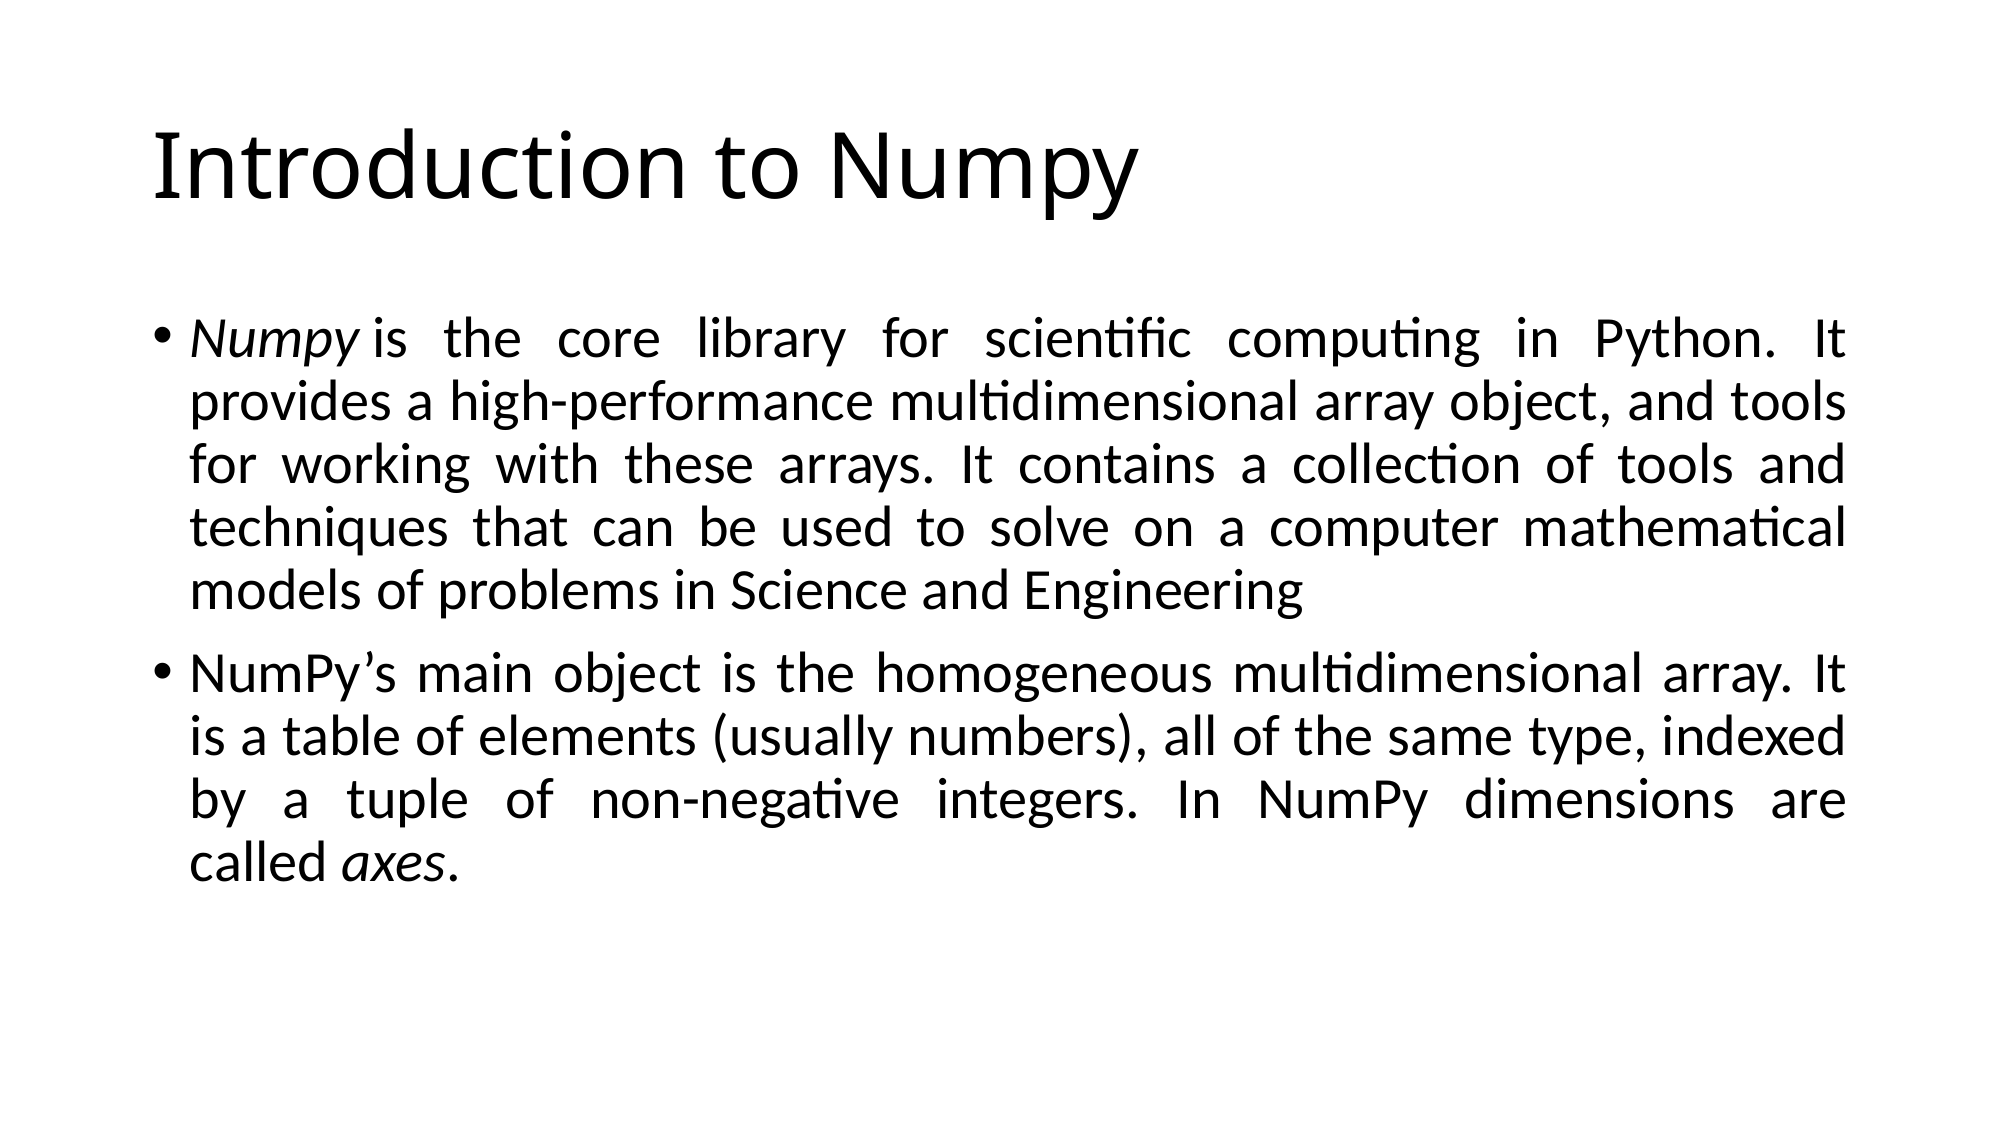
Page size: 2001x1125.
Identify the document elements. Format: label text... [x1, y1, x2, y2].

list Numpy is the core library for scientific computing in Python. It provides a high-performance multidimensional array object, and tools for working with these arrays. It contains a collection of tools and techniques that can be used to solve on a computer mathematical models of problems in Science and Engineering NumPy’s main object is the homogeneous multidimensional array. It is a table of elements (usually numbers), all of the same type, indexed by a tuple of non-negative integers. In NumPy dimensions are called axes. [137, 299, 1863, 1014]
title Introduction to Numpy [137, 59, 1863, 278]
